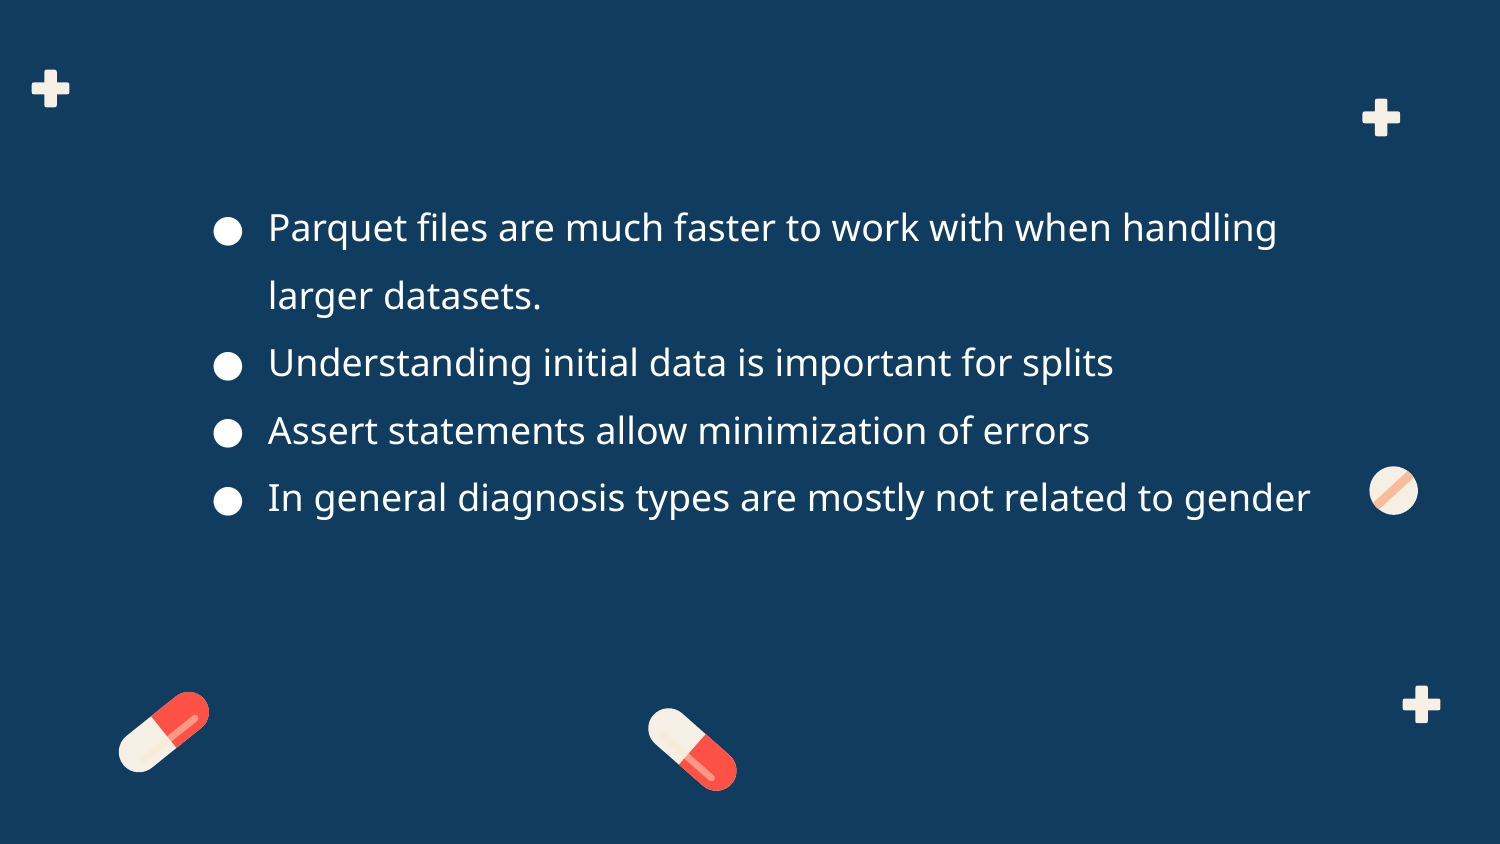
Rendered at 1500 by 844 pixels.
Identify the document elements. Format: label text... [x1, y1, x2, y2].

subtitle Parquet files are much faster to work with when handling larger datasets. Understanding initial data is important for splits Assert statements allow minimization of errors In general diagnosis types are mostly not related to gender [177, 434, 1373, 844]
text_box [110, 700, 217, 764]
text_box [639, 718, 746, 781]
